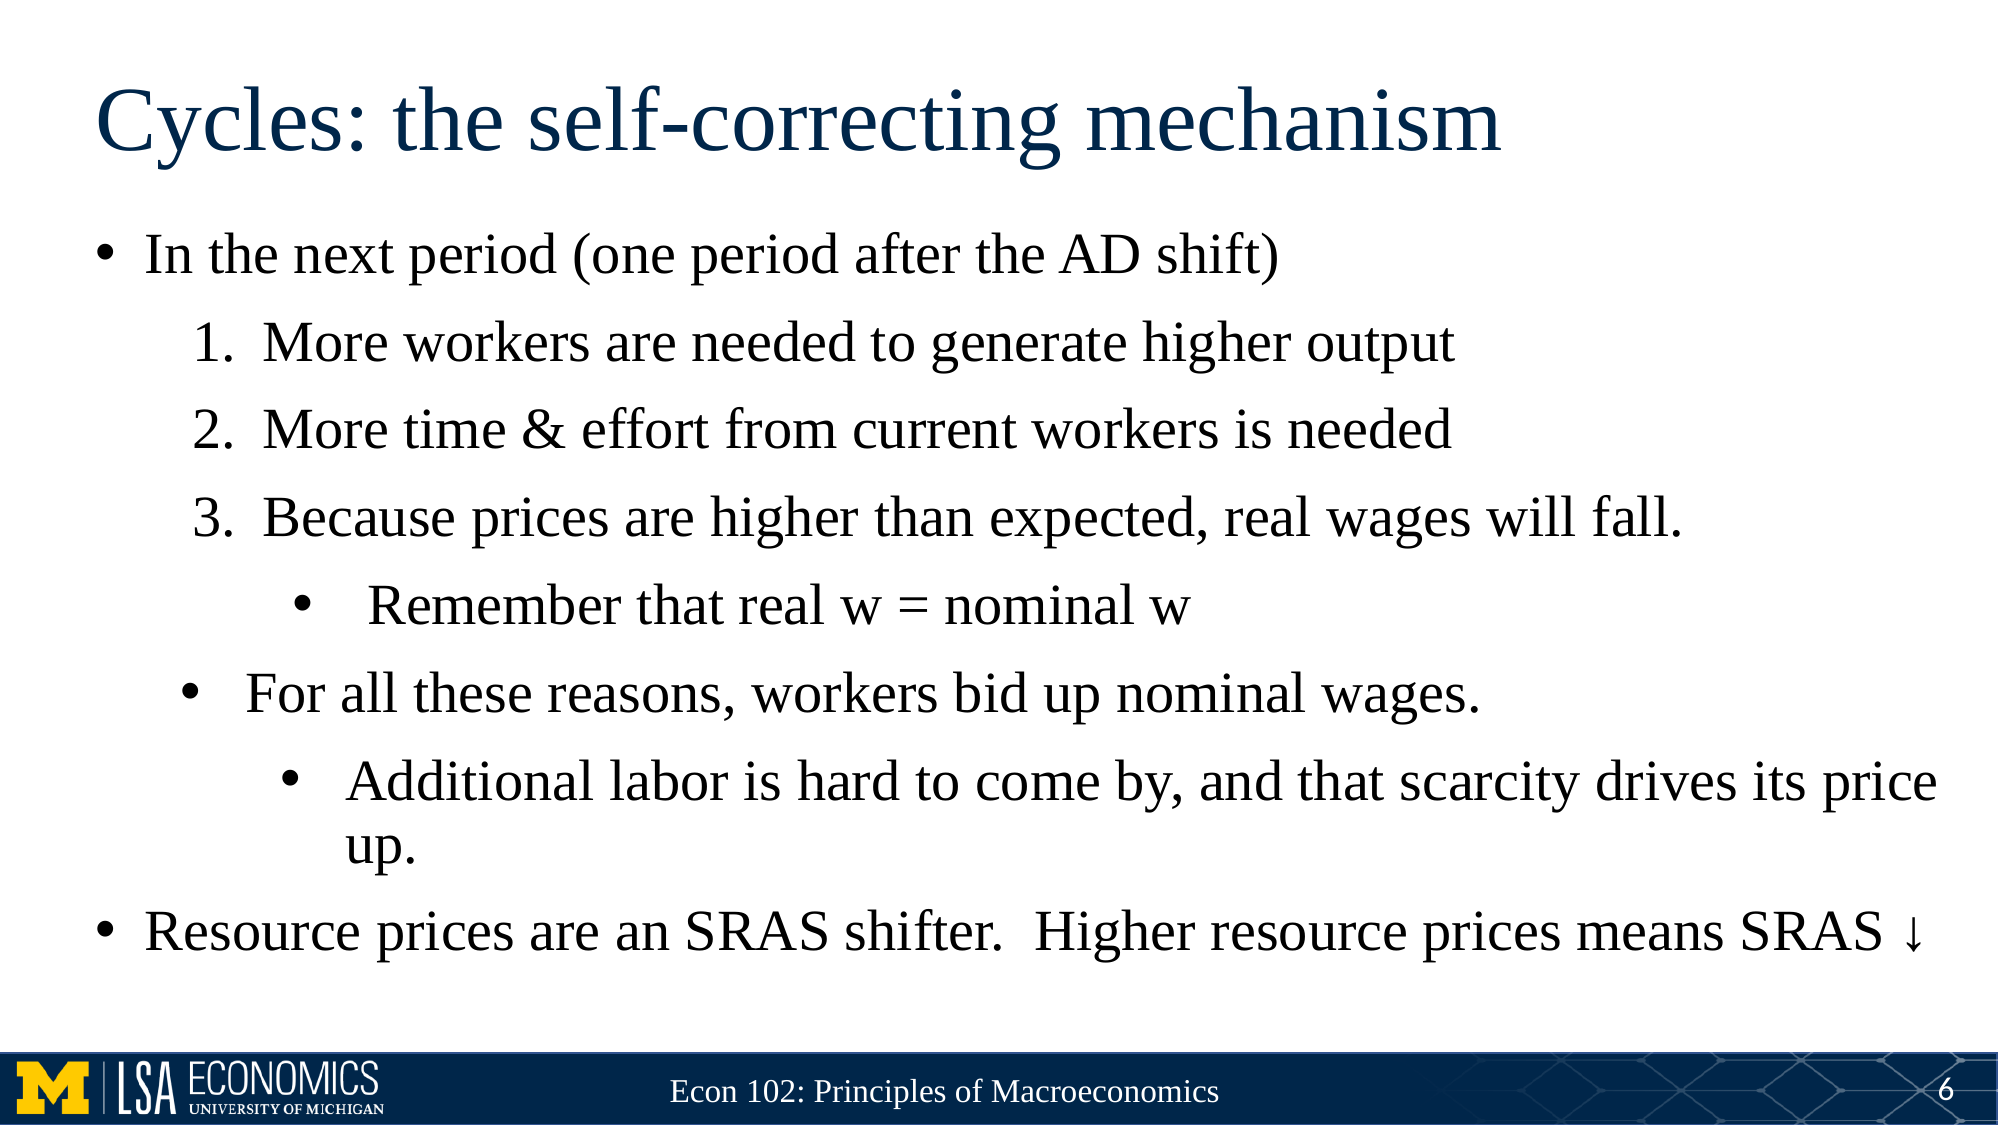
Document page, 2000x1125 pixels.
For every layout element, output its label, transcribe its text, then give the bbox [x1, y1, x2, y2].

slide_number 6 [1834, 1057, 1975, 1117]
footer Econ 102: Principles of Macroeconomics [607, 1059, 1283, 1120]
picture [1363, 1052, 2000, 1125]
picture [16, 1060, 384, 1115]
title Cycles: the self-correcting mechanism [75, 59, 1925, 182]
